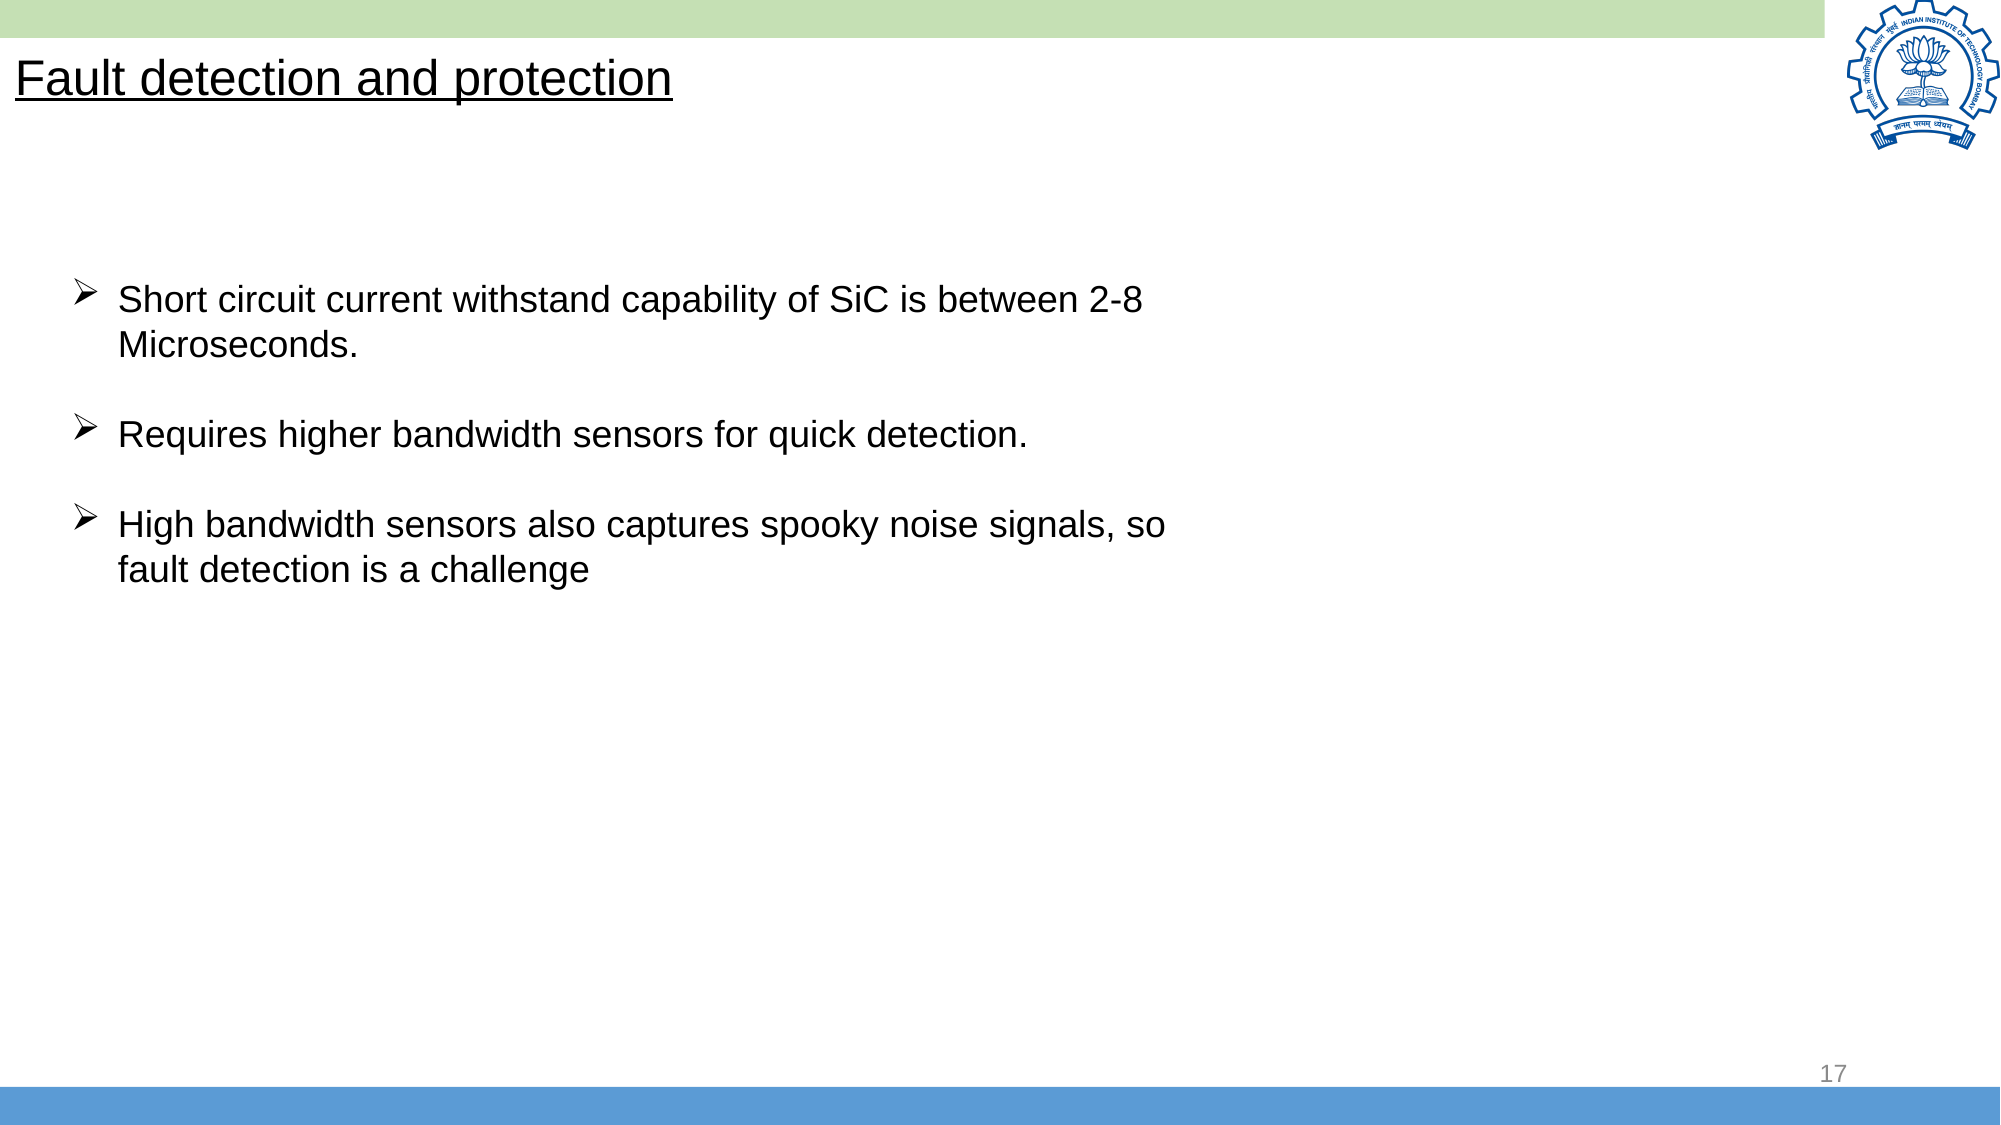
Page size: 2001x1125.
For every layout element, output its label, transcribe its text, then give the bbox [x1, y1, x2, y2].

text_box [0, 1086, 2000, 1125]
slide_number 17 [1412, 1042, 1863, 1103]
text_box [0, 0, 1826, 39]
picture [1846, 0, 2000, 150]
text_box Short circuit current withstand capability of SiC is between 2-8 Microseconds. Requires higher bandwidth sensors for quick detection. High bandwidth sensors also captures spooky noise signals, so fault detection is a challenge [56, 267, 1245, 597]
text_box Fault detection and protection [0, 37, 786, 113]
